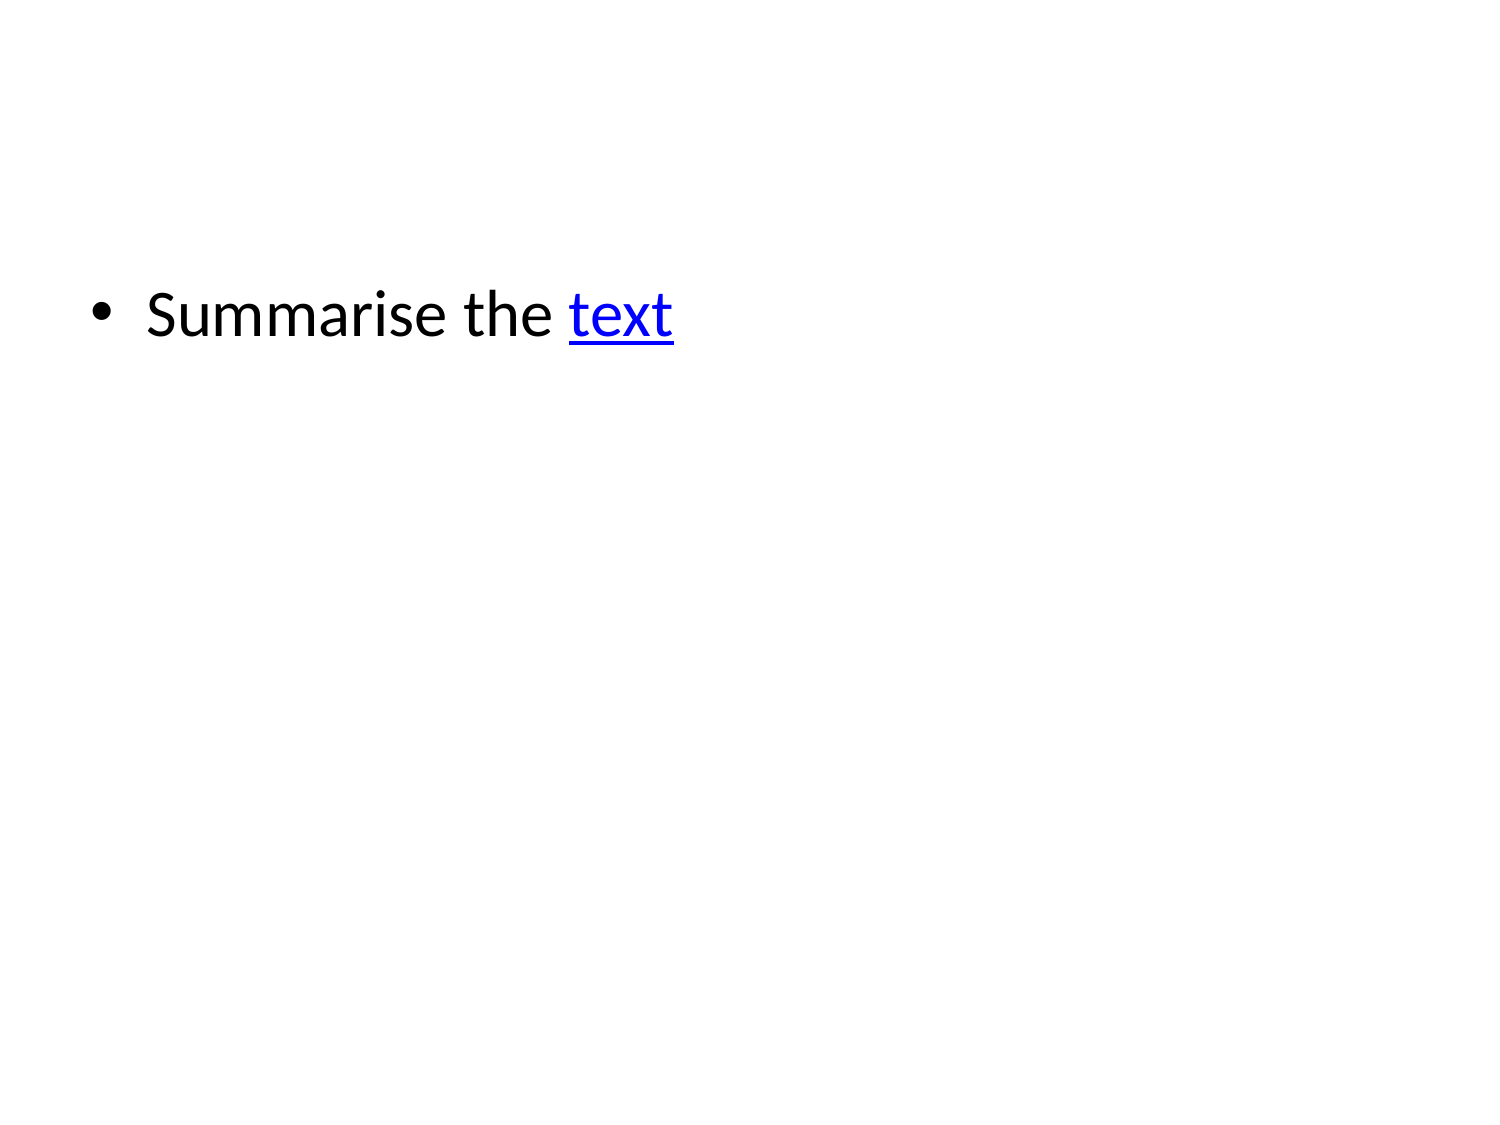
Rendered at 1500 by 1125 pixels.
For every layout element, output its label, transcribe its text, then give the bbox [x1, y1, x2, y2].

list Summarise the text [75, 262, 1425, 1005]
